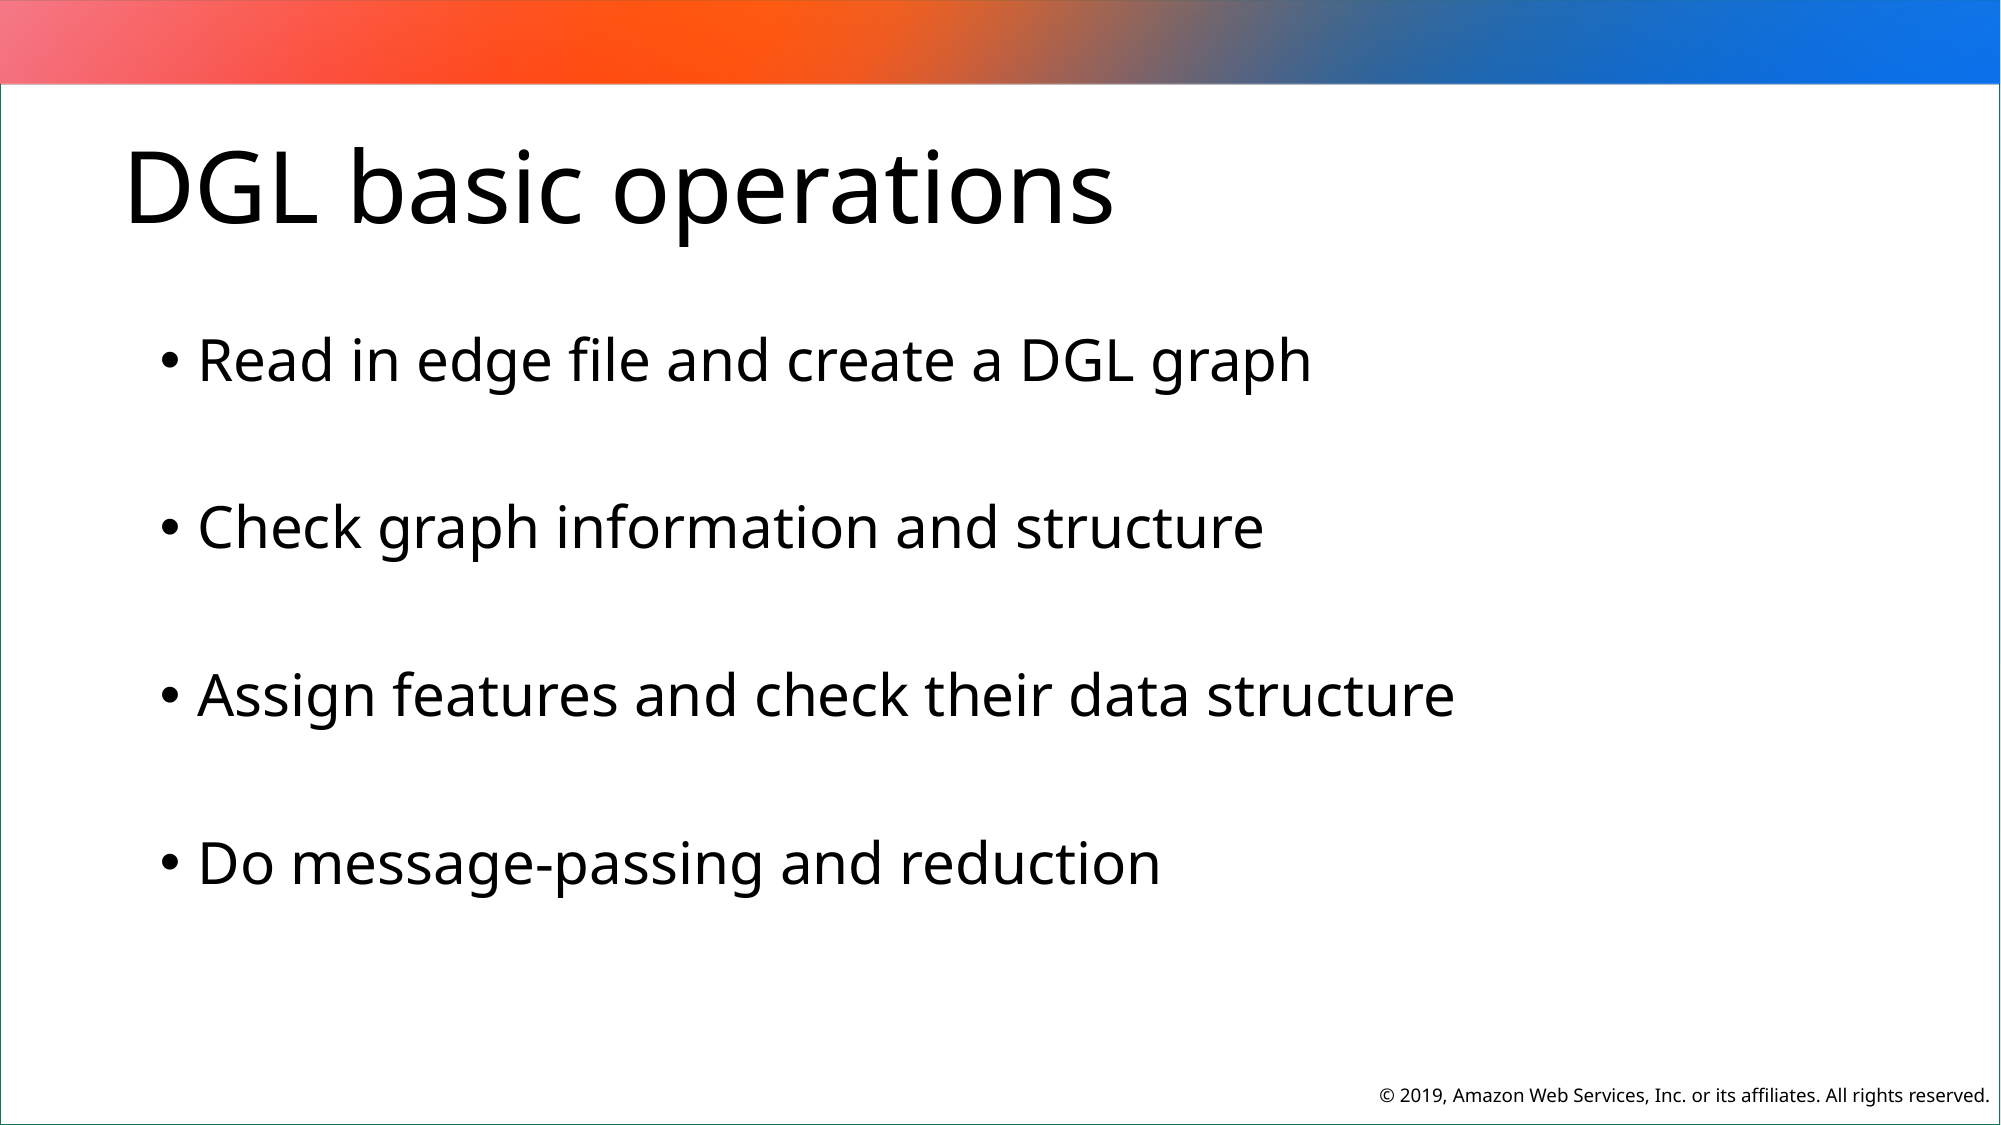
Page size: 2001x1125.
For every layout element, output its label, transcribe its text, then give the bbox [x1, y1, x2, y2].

picture [0, 0, 2001, 90]
list DGL basic operations [107, 129, 1513, 294]
list Read in edge file and create a DGL graph Check graph information and structure Assign features and check their data structure Do message-passing and reduction [129, 307, 1905, 996]
